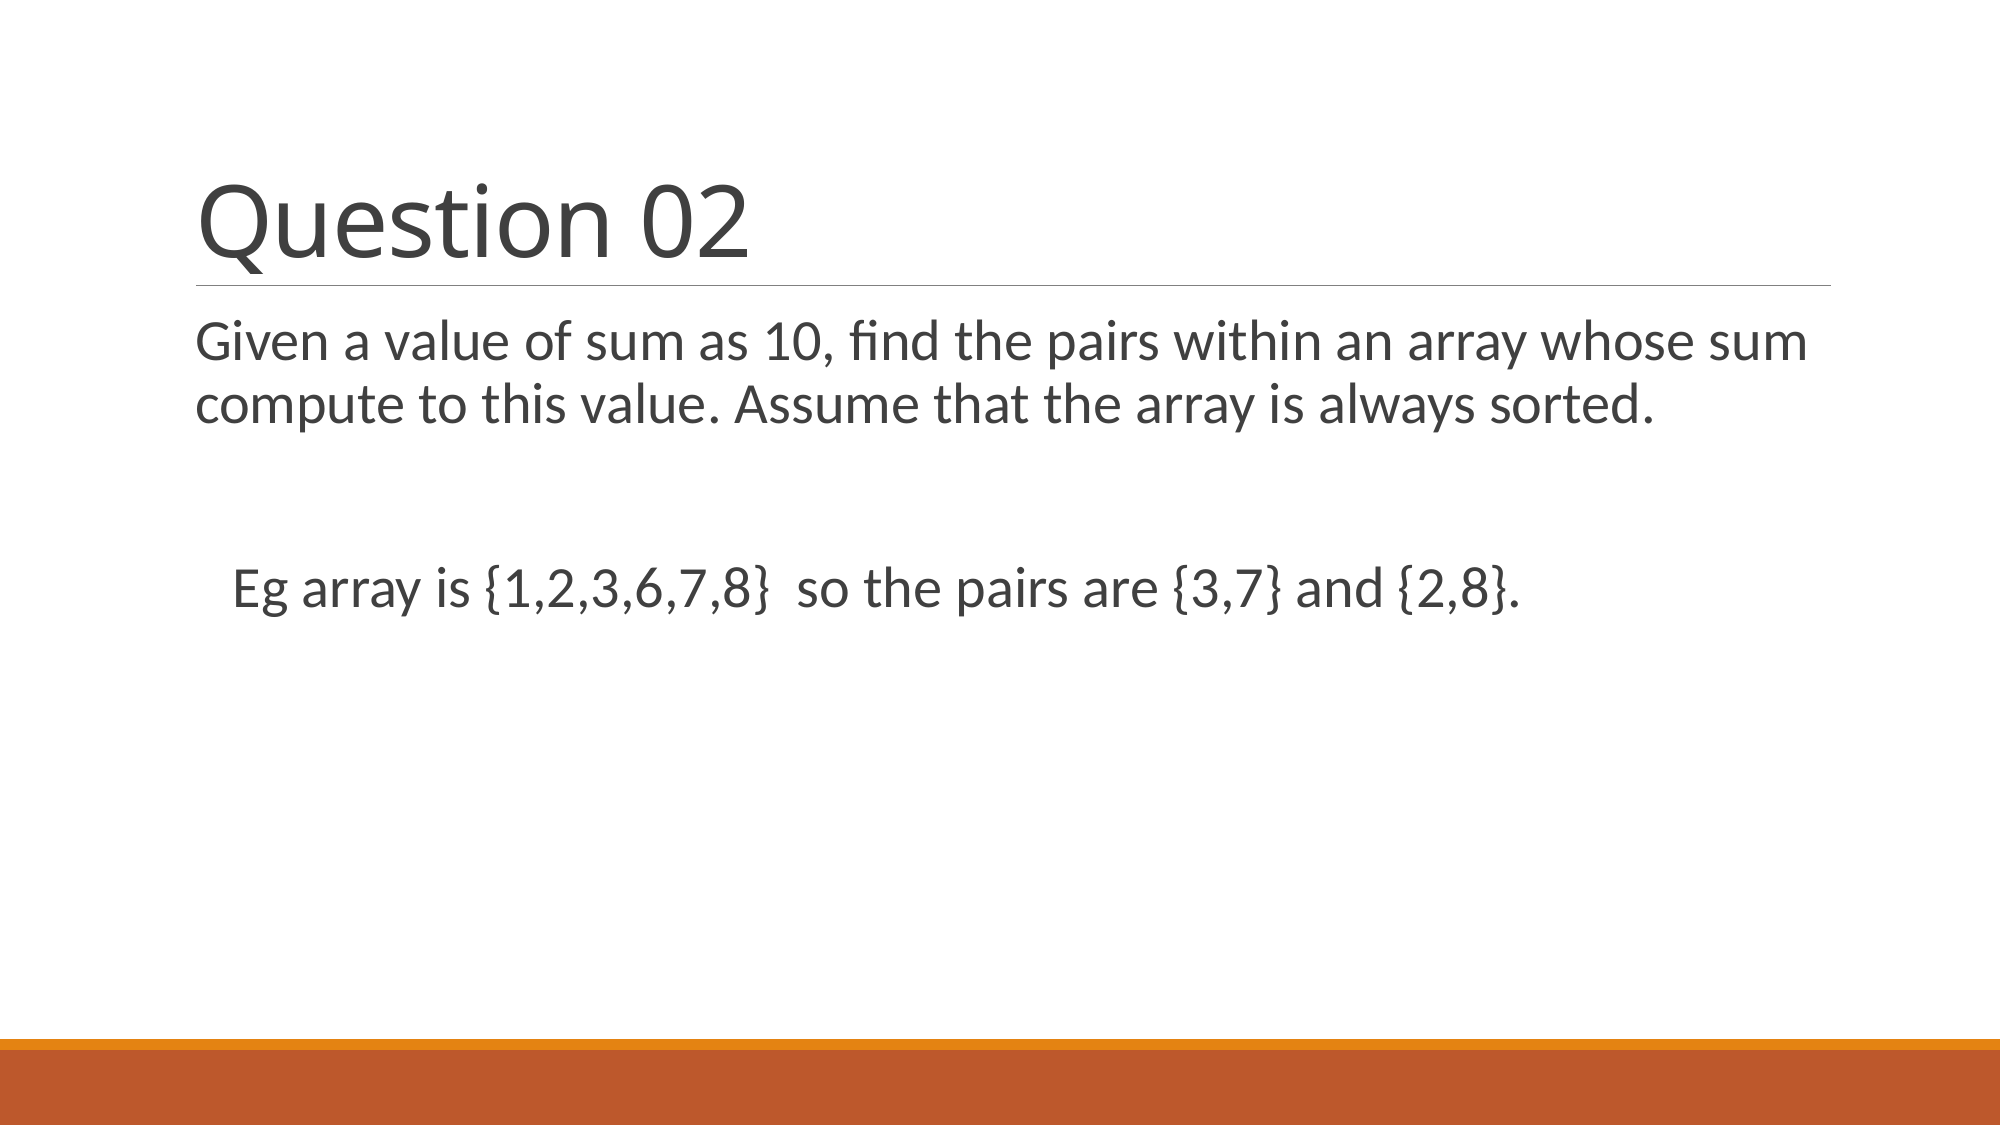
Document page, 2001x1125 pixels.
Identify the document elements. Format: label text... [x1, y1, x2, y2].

title Question 02 [180, 47, 1830, 285]
list Given a value of sum as 10, find the pairs within an array whose sum compute to this value. Assume that the array is always sorted. Eg array is {1,2,3,6,7,8} so the pairs are {3,7} and {2,8}. [180, 302, 1830, 963]
